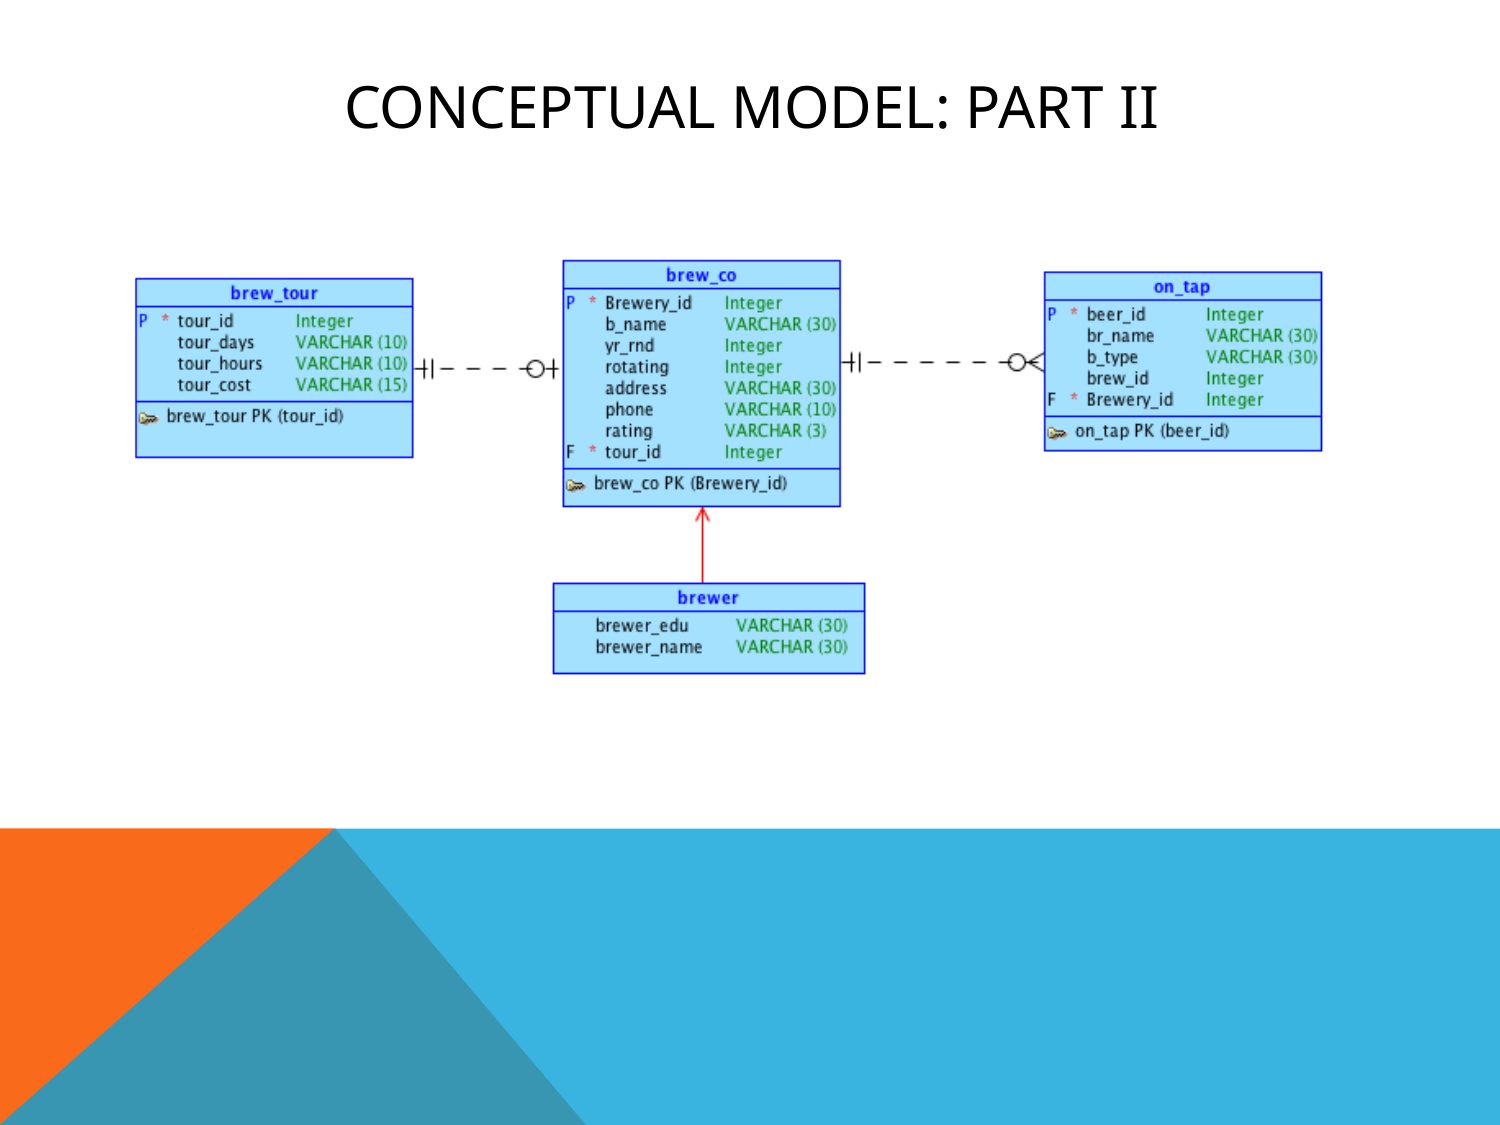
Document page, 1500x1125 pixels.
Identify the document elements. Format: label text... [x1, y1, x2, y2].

title Conceptual model: part ii [135, 60, 1369, 150]
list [134, 180, 1369, 768]
